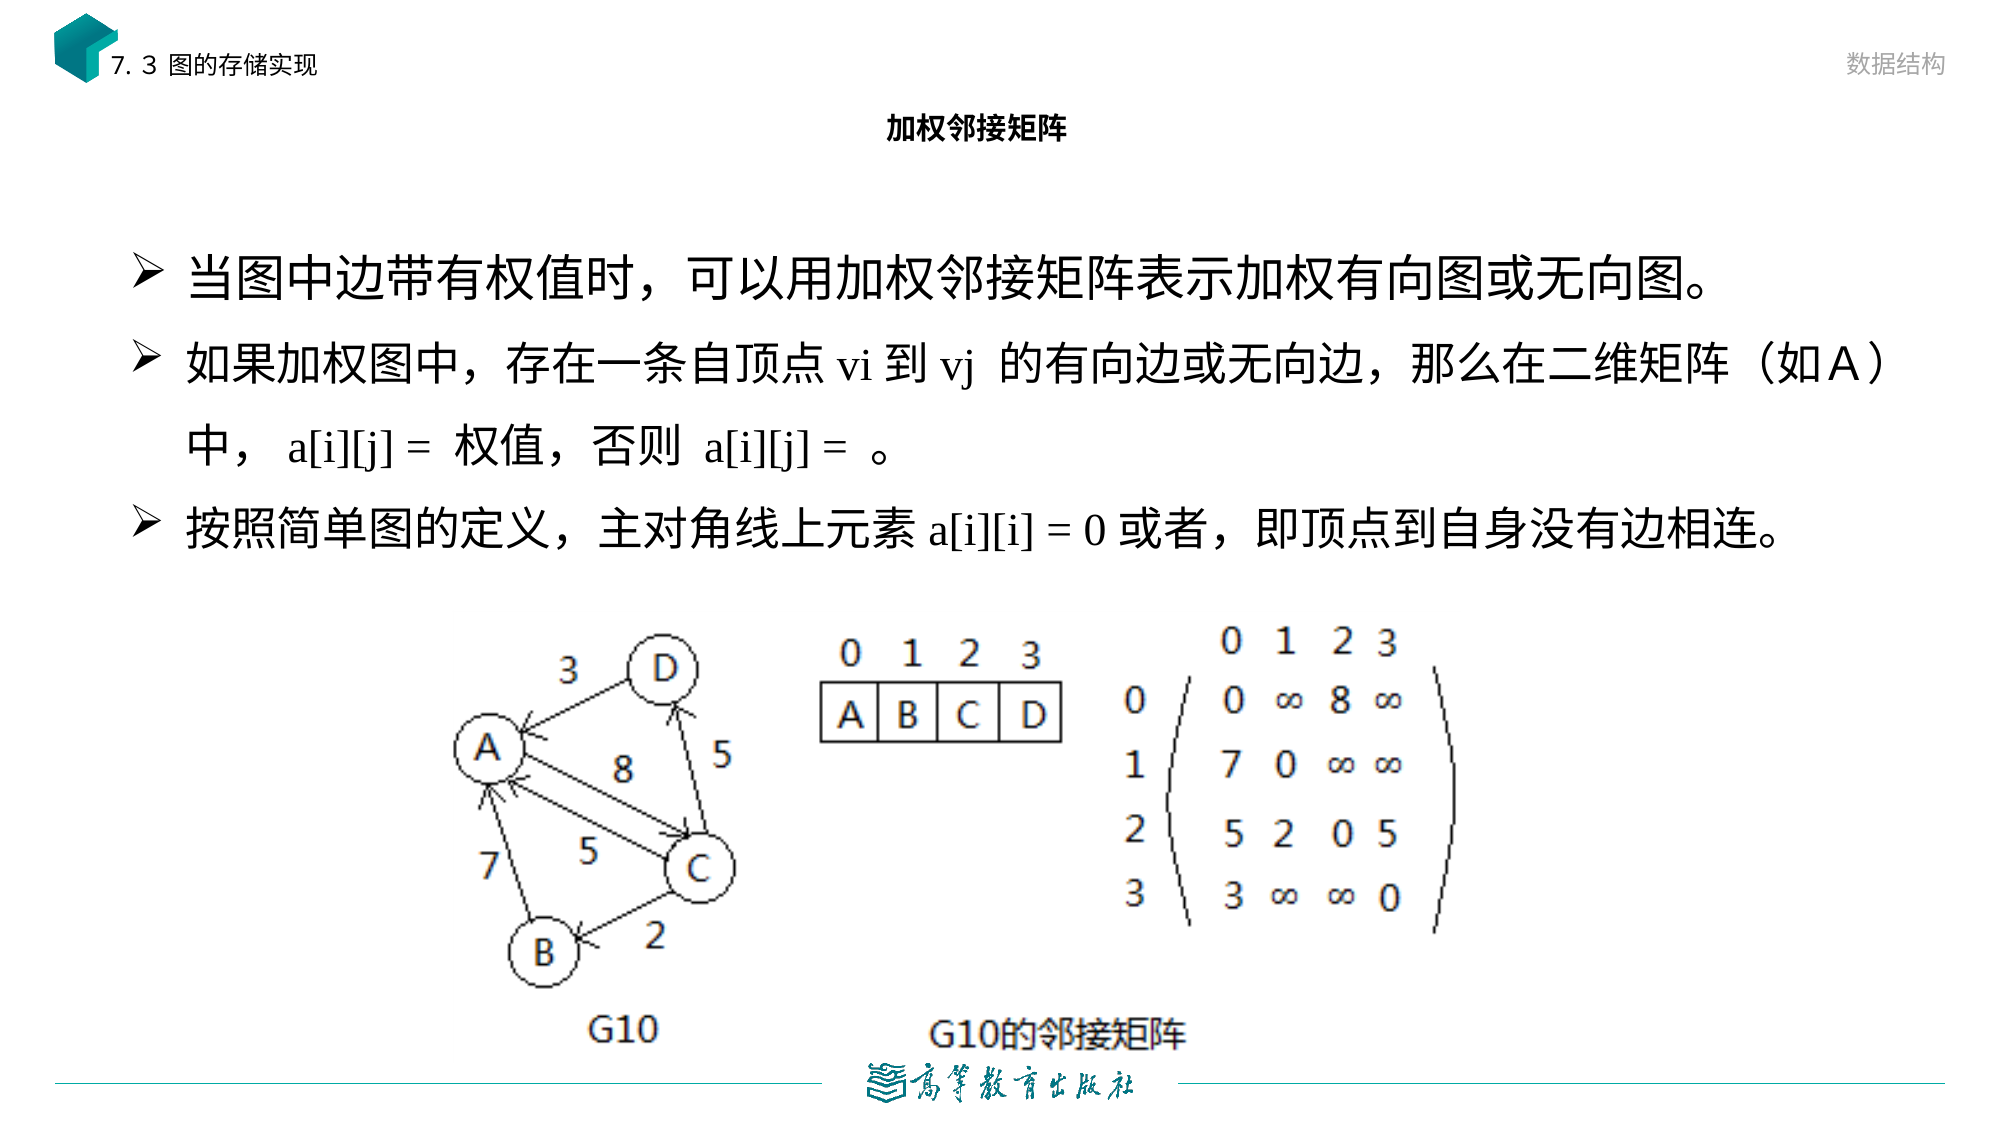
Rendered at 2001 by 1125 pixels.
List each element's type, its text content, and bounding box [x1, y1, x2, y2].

picture [452, 610, 1461, 1103]
title 加权邻接矩阵 [114, 105, 1840, 191]
list 数据结构 [1115, 32, 1962, 86]
subtitle 7.３ 图的存储实现 [95, 45, 894, 100]
